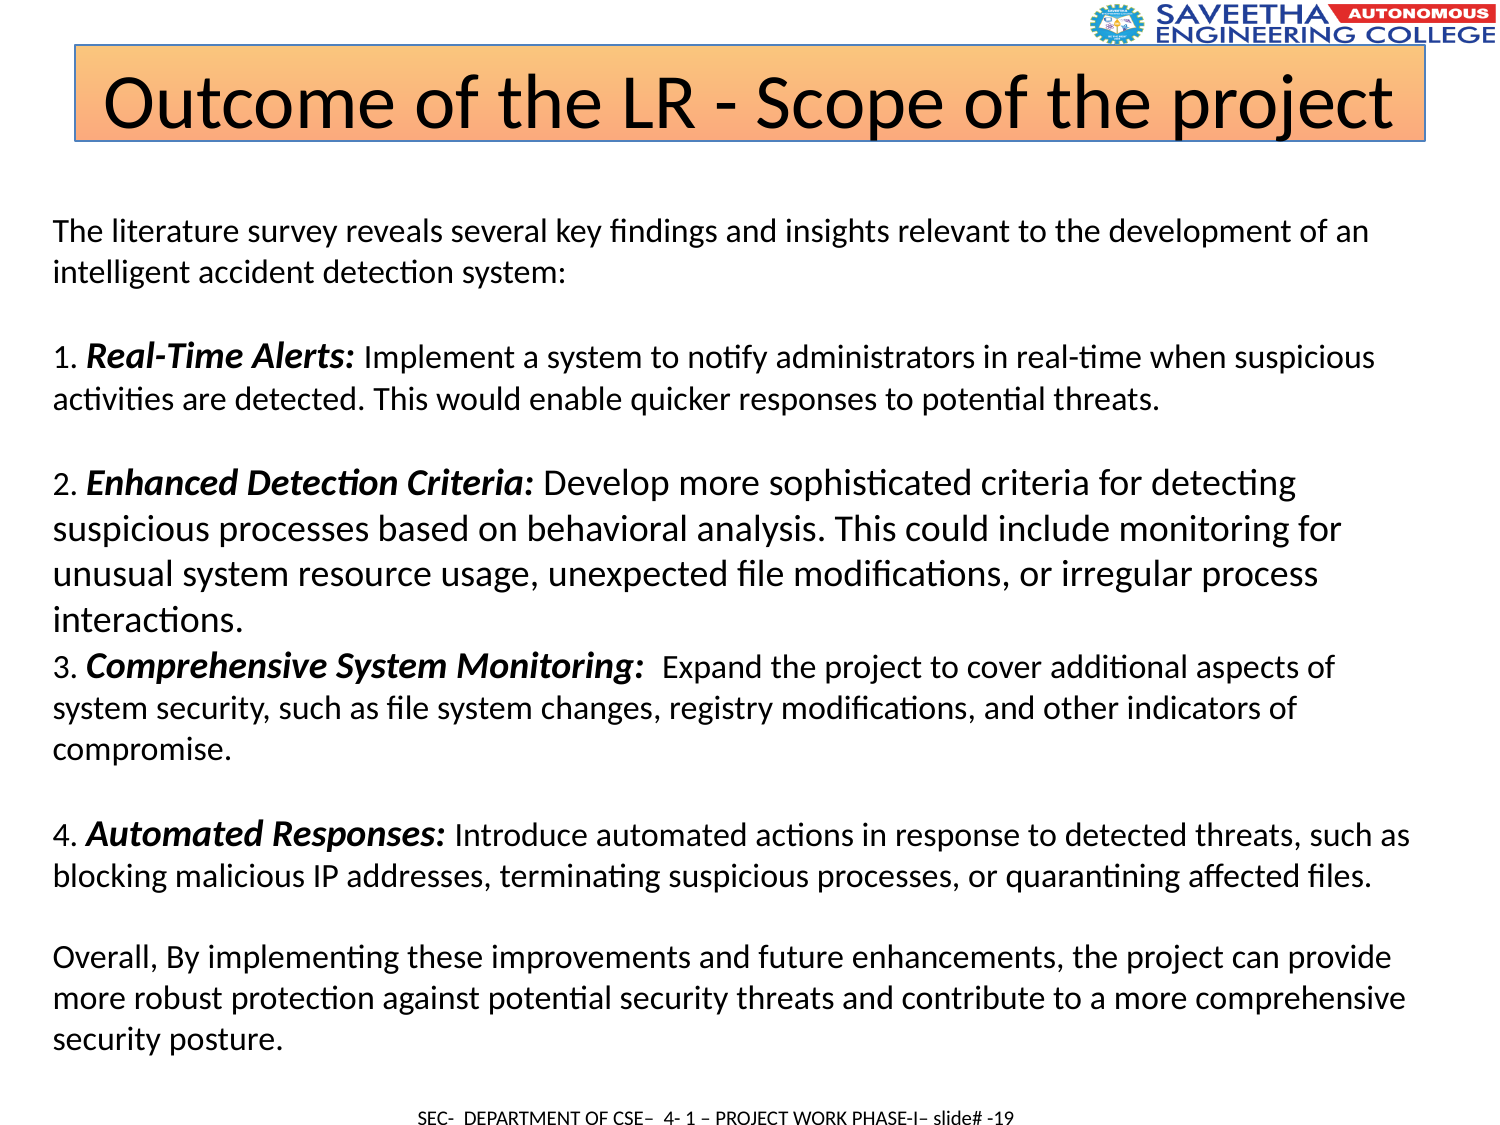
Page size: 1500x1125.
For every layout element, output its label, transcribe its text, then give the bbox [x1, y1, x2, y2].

title Outcome of the LR - Scope of the project [75, 45, 1425, 150]
picture [1080, 0, 1500, 46]
list The literature survey reveals several key findings and insights relevant to the development of an intelligent accident detection system: 1. Real-Time Alerts: Implement a system to notify administrators in real-time when suspicious activities are detected. This would enable quicker responses to potential threats. 2. Enhanced Detection Criteria: Develop more sophisticated criteria for detecting suspicious processes based on behavioral analysis. This could include monitoring for unusual system resource usage, unexpected file modifications, or irregular process interactions. 3. Comprehensive System Monitoring: Expand the project to cover additional aspects of system security, such as file system changes, registry modifications, and other indicators of compromise. 4. Automated Responses: Introduce automated actions in response to detected threats, such as blocking malicious IP addresses, terminating suspicious processes, or quarantining affected files. Overall, By implementing these improvements and future enhancements, the project can provide more robust protection against potential security threats and contribute to a more comprehensive security posture. [37, 162, 1450, 1099]
